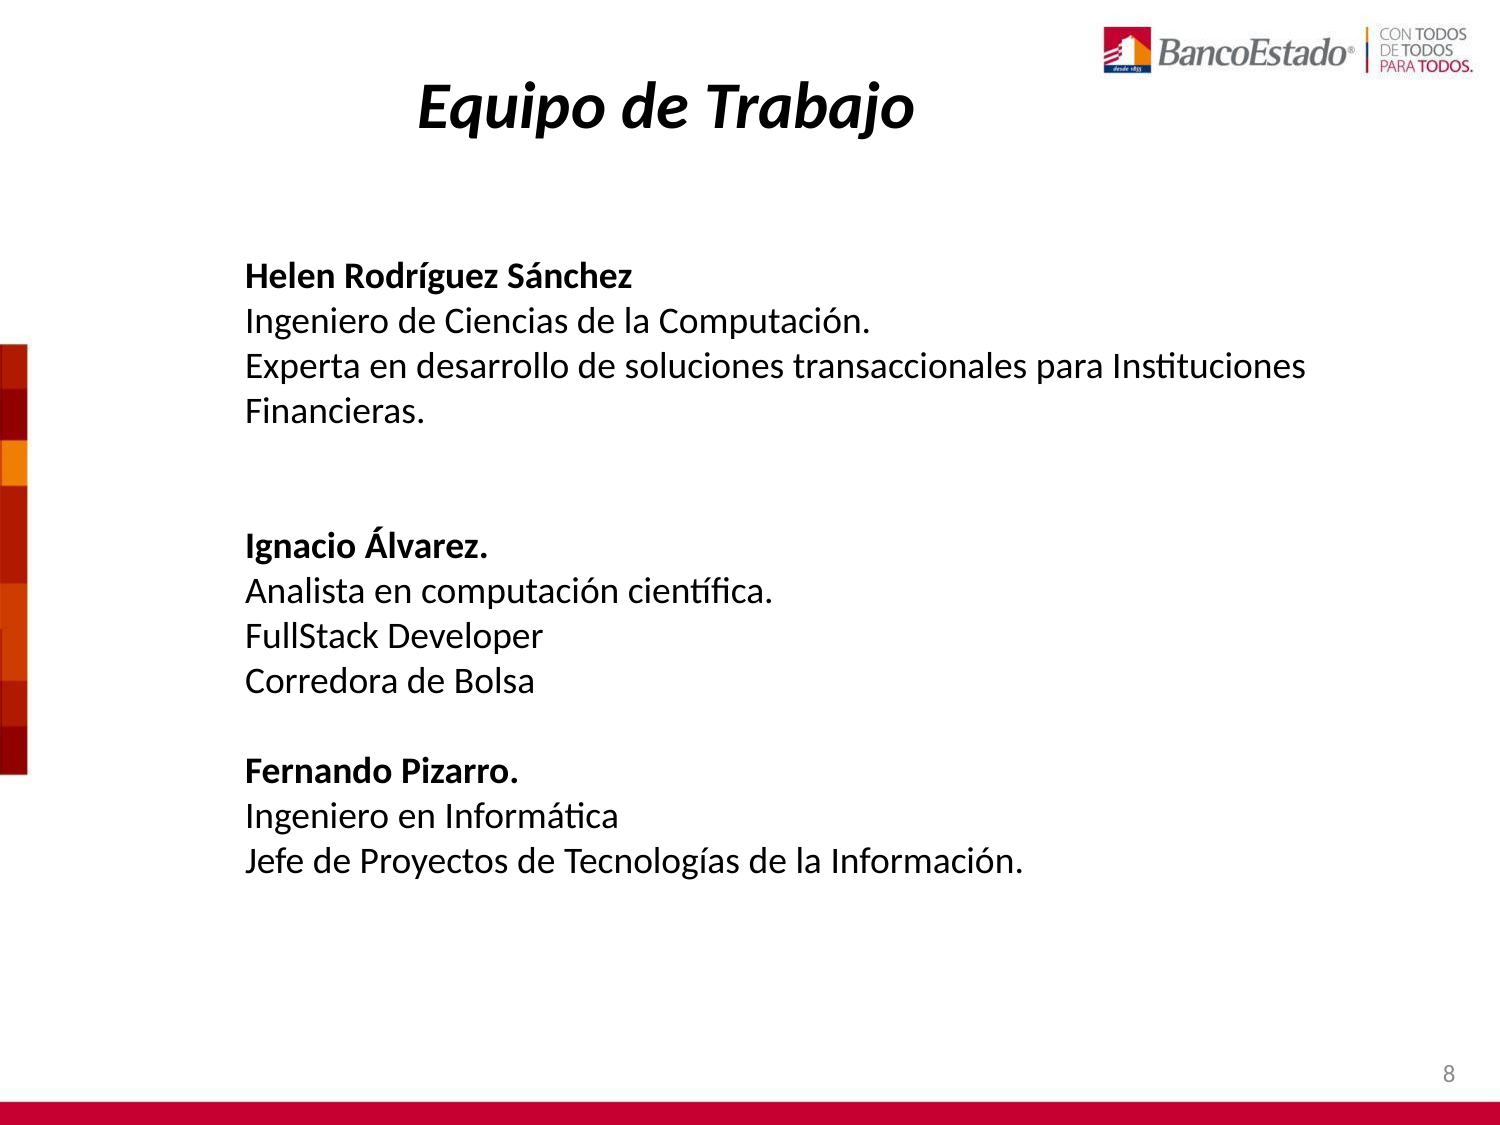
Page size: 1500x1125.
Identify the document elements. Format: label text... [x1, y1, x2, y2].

text_box Equipo de Trabajo [324, 54, 1010, 150]
text_box Helen Rodríguez Sánchez Ingeniero de Ciencias de la Computación. Experta en desarrollo de soluciones transaccionales para Instituciones Financieras. Ignacio Álvarez. Analista en computación científica. FullStack Developer Corredora de Bolsa Fernando Pizarro. Ingeniero en Informática Jefe de Proyectos de Tecnologías de la Información. [230, 243, 1353, 1069]
slide_number 8 [1120, 1042, 1471, 1103]
picture [0, 0, 1500, 1125]
